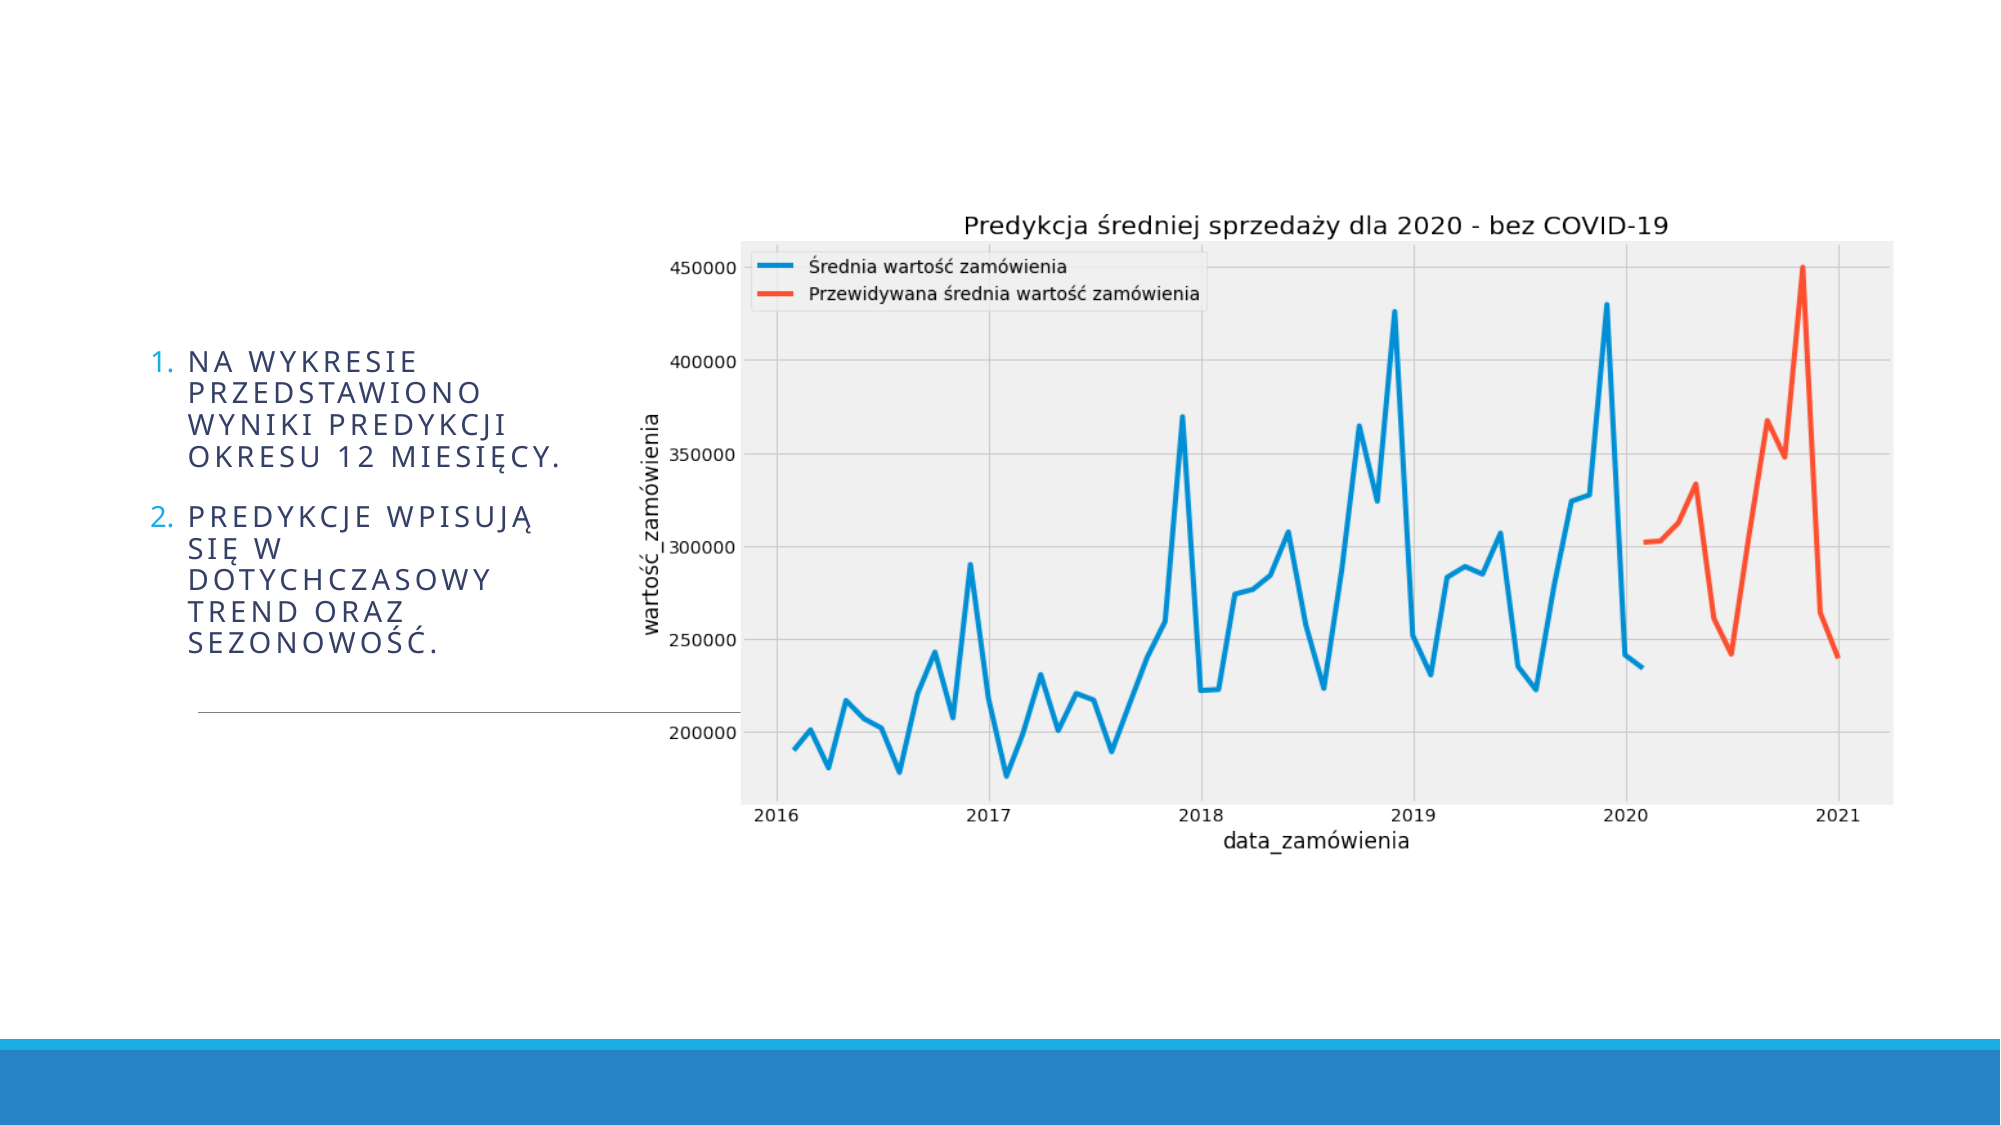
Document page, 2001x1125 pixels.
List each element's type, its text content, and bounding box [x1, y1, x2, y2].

subtitle Na wykresie przedstawiono wyniki predykcji okresu 12 miesięcy. Predykcje wpisują się w dotychczasowy trend oraz sezonowość. [135, 170, 617, 899]
picture [630, 205, 1900, 864]
